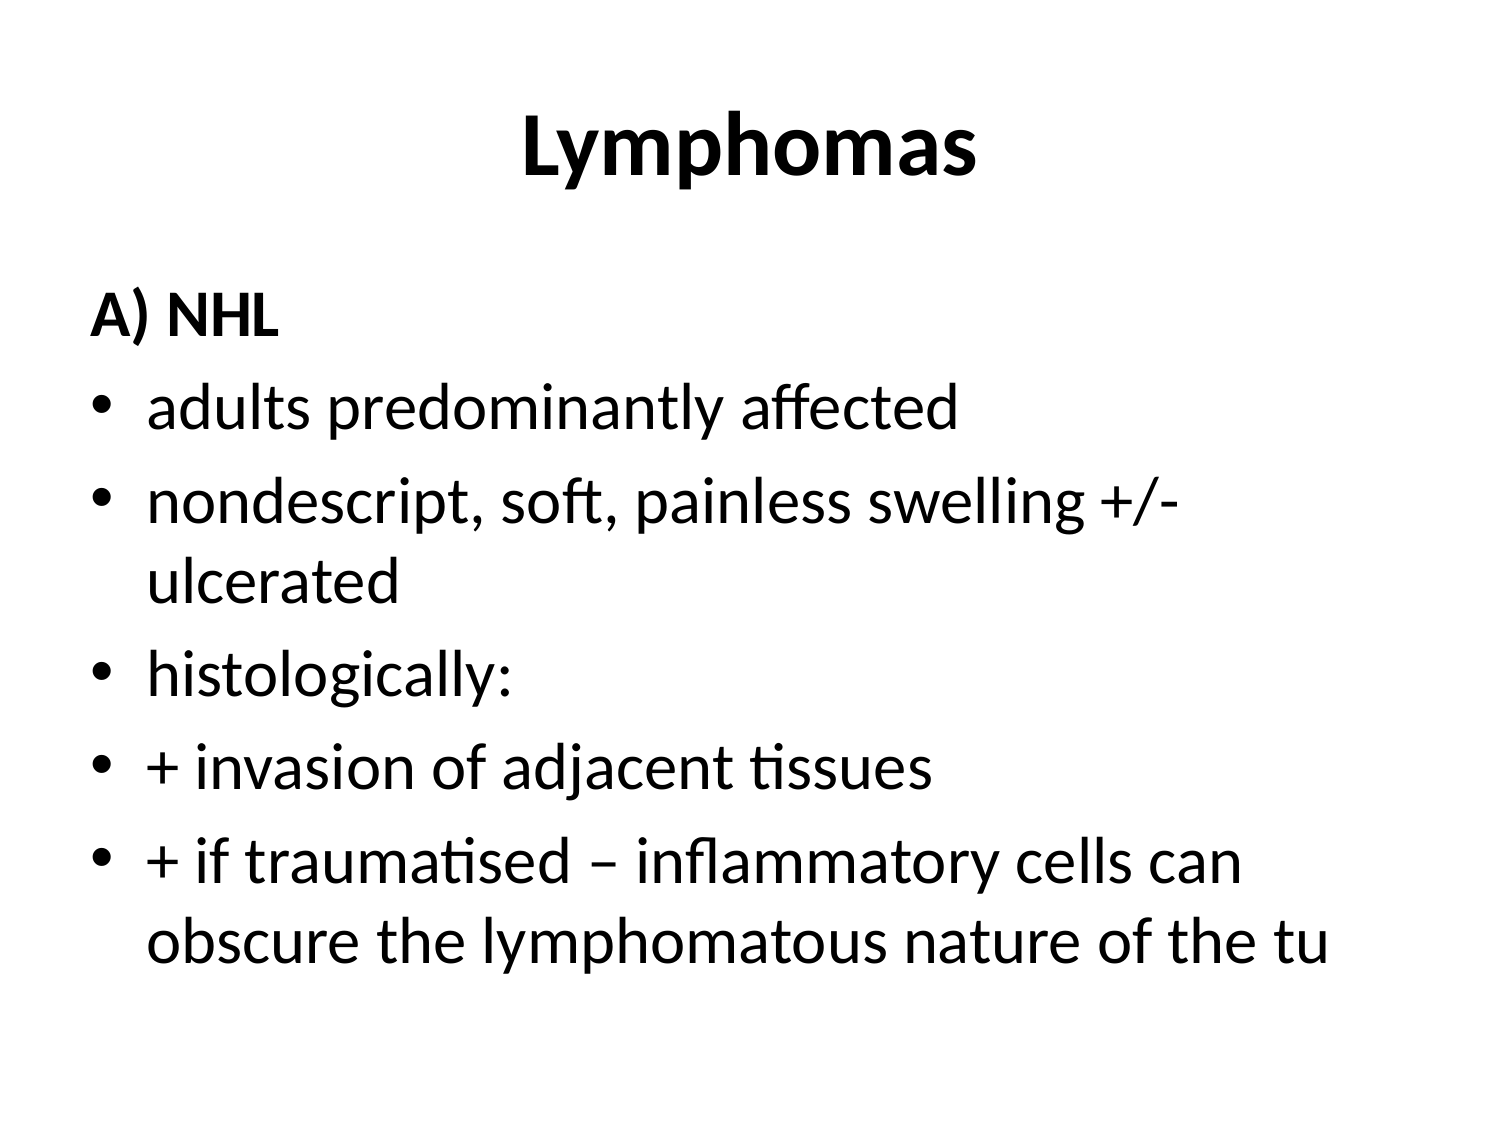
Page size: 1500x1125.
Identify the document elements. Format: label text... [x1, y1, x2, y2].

title Lymphomas [75, 45, 1425, 233]
list A) NHL adults predominantly affected nondescript, soft, painless swelling +/- ulcerated histologically: + invasion of adjacent tissues + if traumatised – inflammatory cells can obscure the lymphomatous nature of the tu [75, 262, 1425, 1005]
